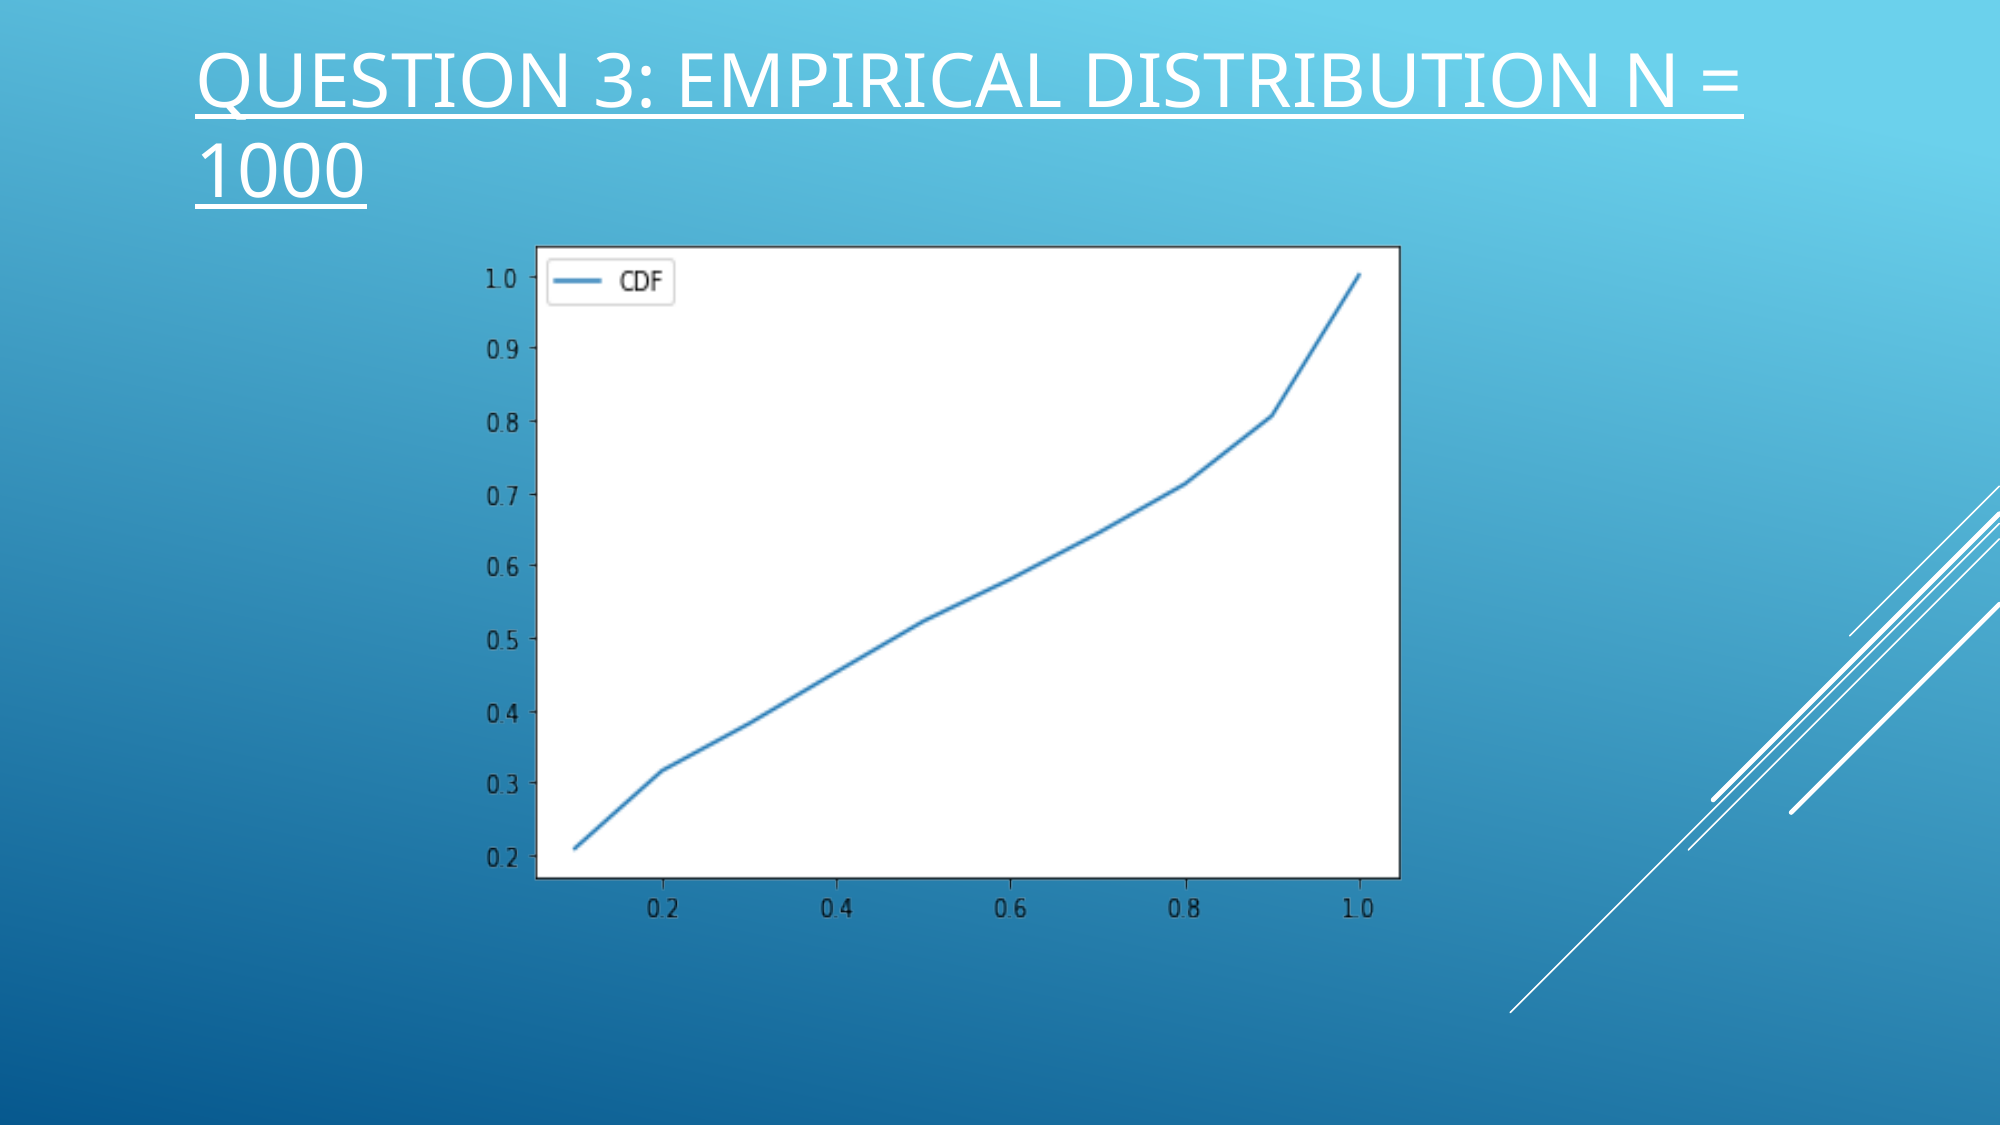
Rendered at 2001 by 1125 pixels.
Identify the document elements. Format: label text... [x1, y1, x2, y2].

picture [468, 231, 1413, 939]
title Question 3: Empirical Distribution N = 1000 [180, 47, 1830, 200]
